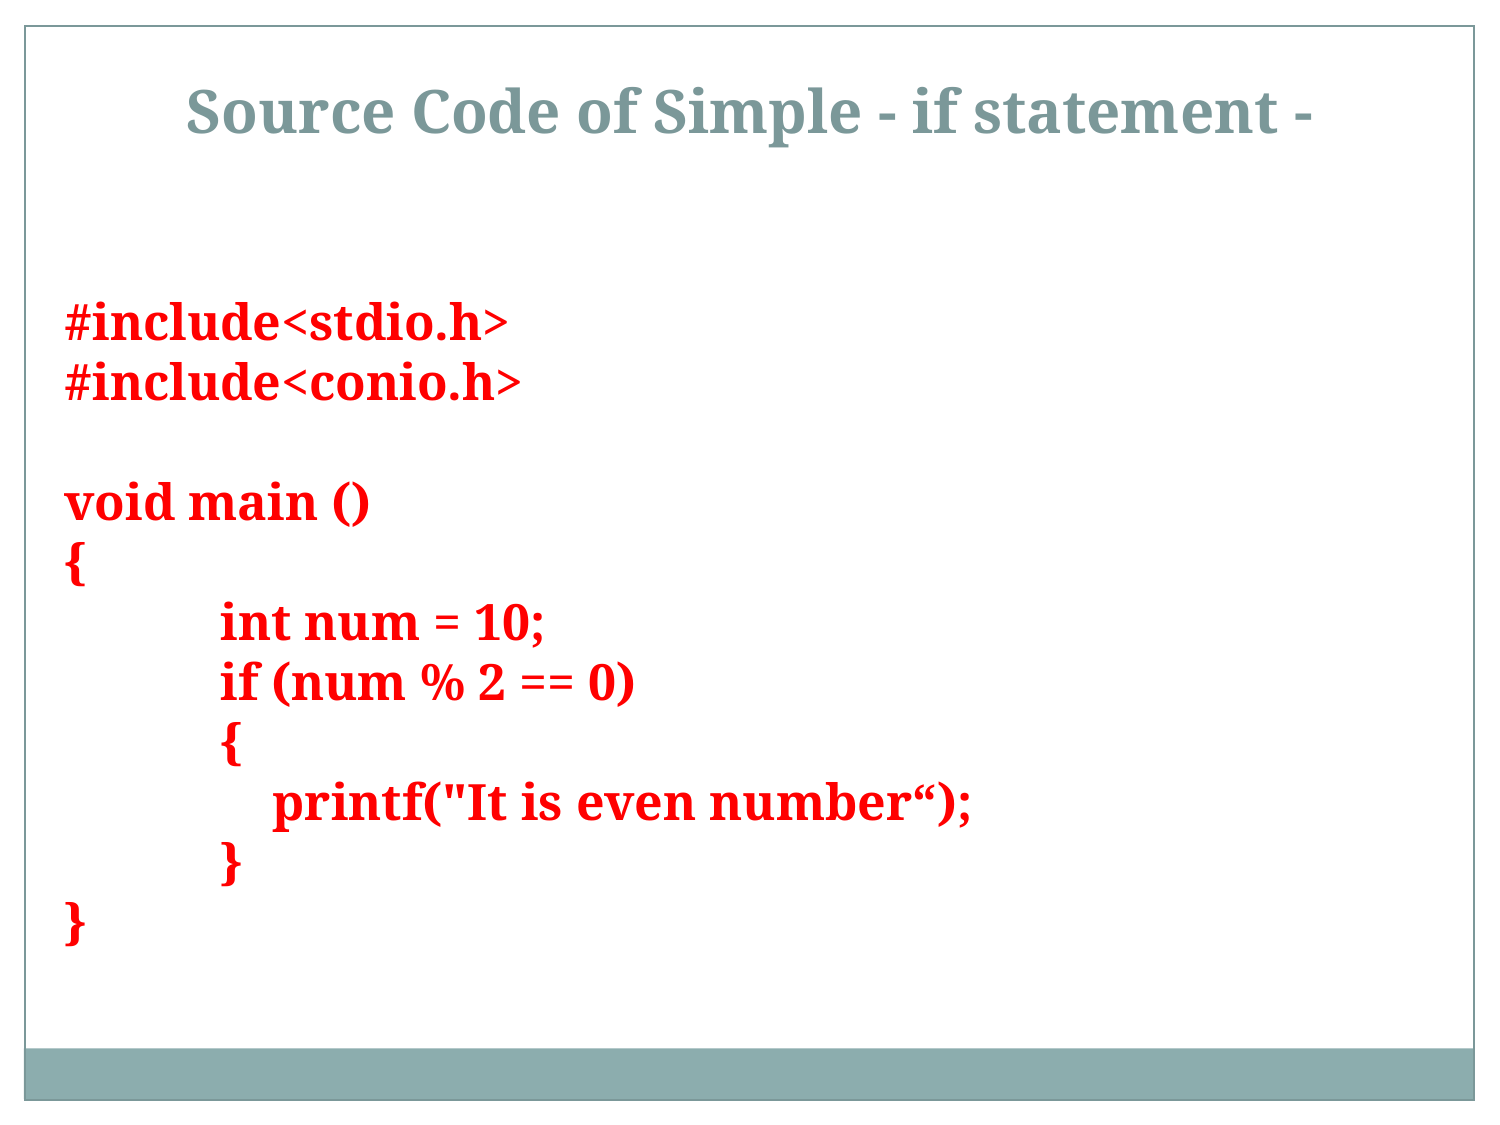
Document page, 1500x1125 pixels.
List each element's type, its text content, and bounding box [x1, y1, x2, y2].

text_box #include<stdio.h> #include<conio.h> void main () { int num = 10; if (num % 2 == 0) { printf("It is even number“); } } [50, 282, 1450, 958]
title Source Code of Simple - if statement - [0, 62, 1500, 159]
